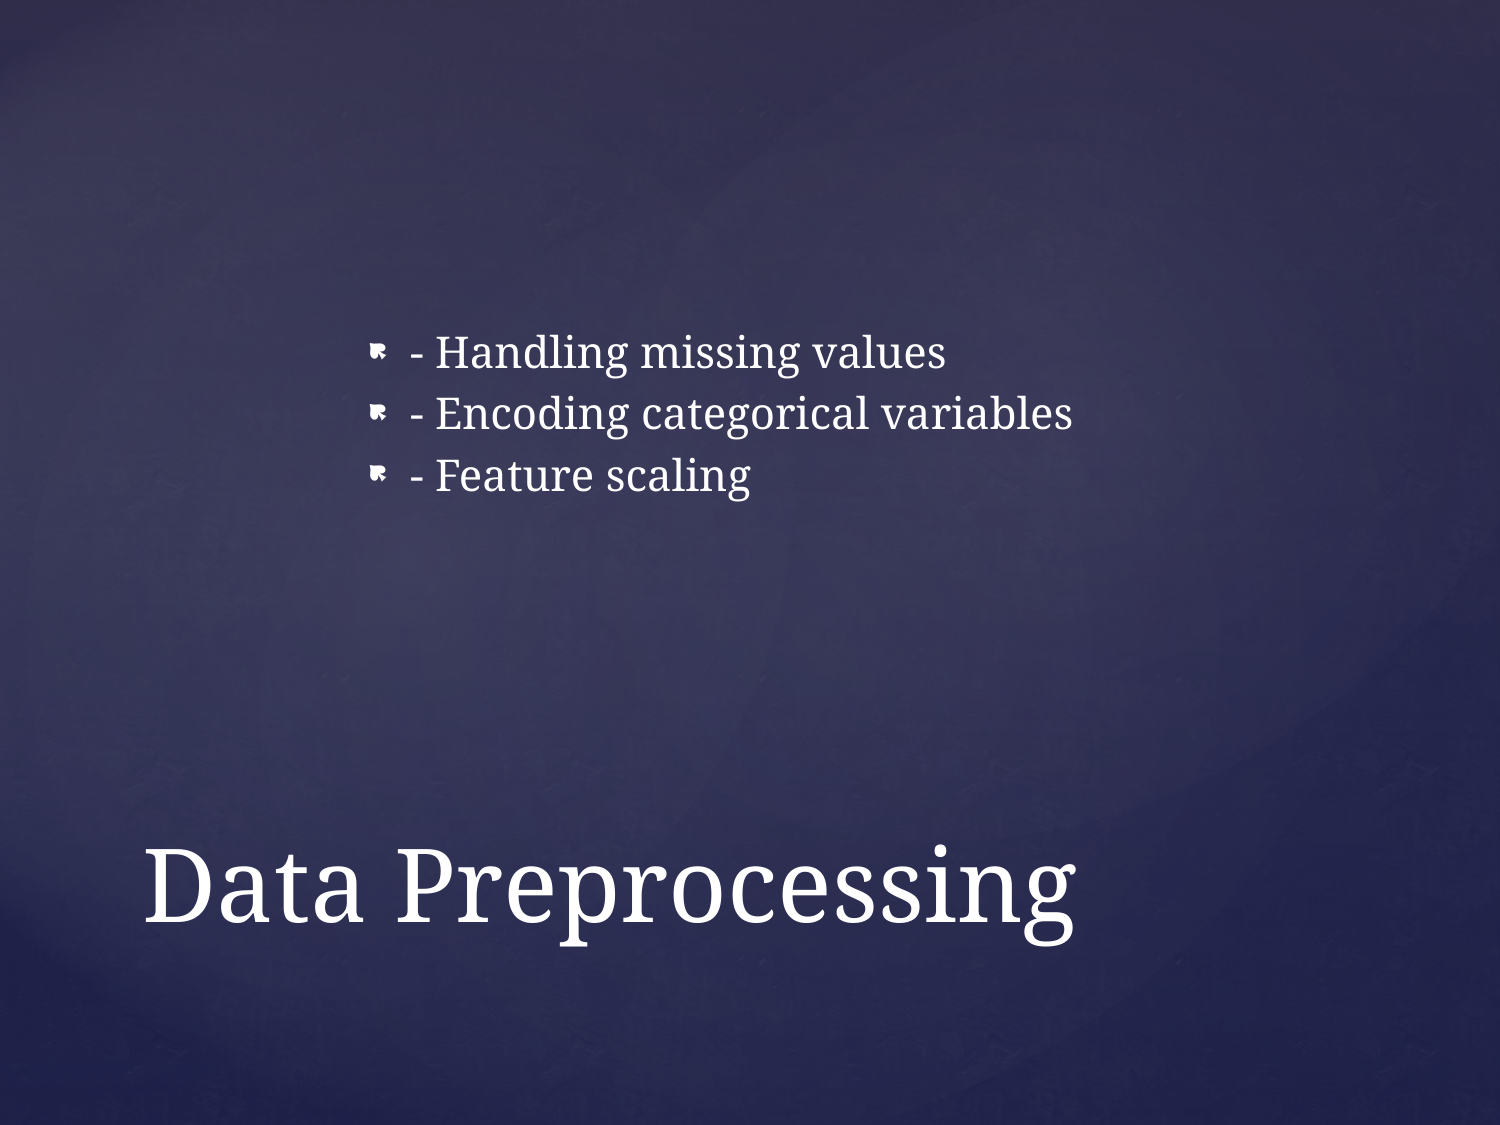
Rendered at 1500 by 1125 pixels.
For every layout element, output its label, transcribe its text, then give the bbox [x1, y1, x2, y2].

list - Handling missing values - Encoding categorical variables - Feature scaling [350, 112, 1350, 713]
title Data Preprocessing [127, 800, 1365, 950]
